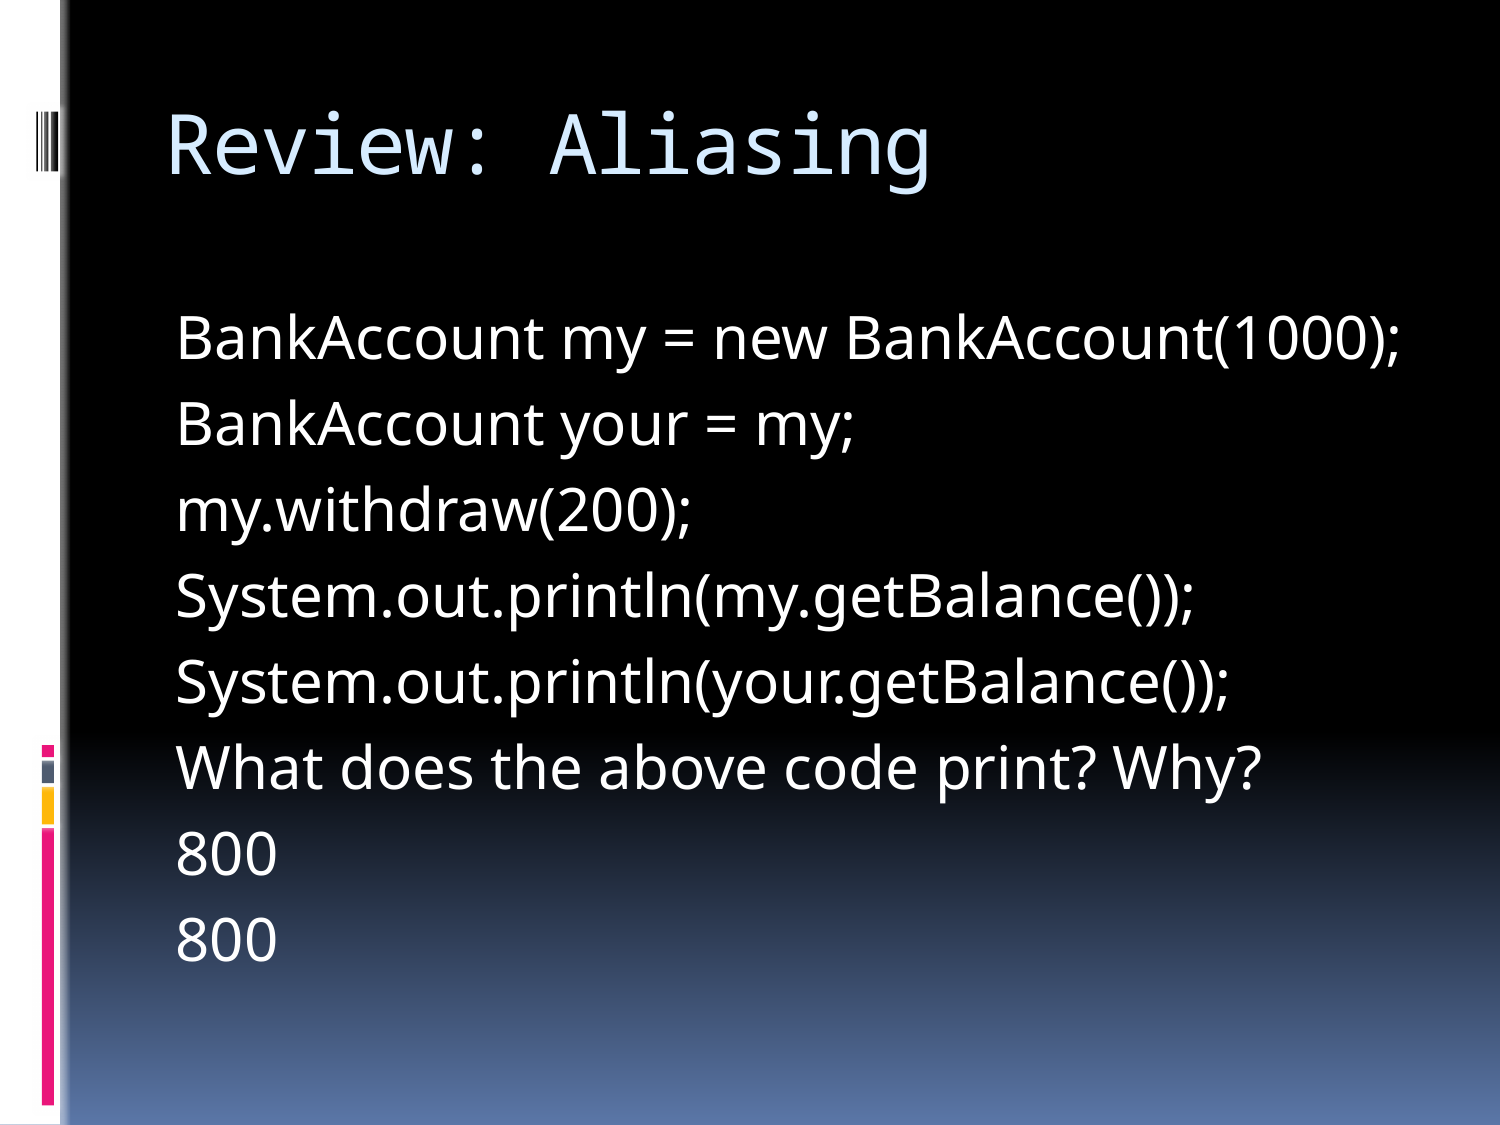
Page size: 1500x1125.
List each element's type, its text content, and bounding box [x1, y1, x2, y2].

list BankAccount my = new BankAccount(1000); BankAccount your = my; my.withdraw(200); System.out.println(my.getBalance()); System.out.println(your.getBalance()); What does the above code print? Why? 800 800 [150, 292, 1425, 1043]
title Review: Aliasing [150, 83, 1425, 234]
